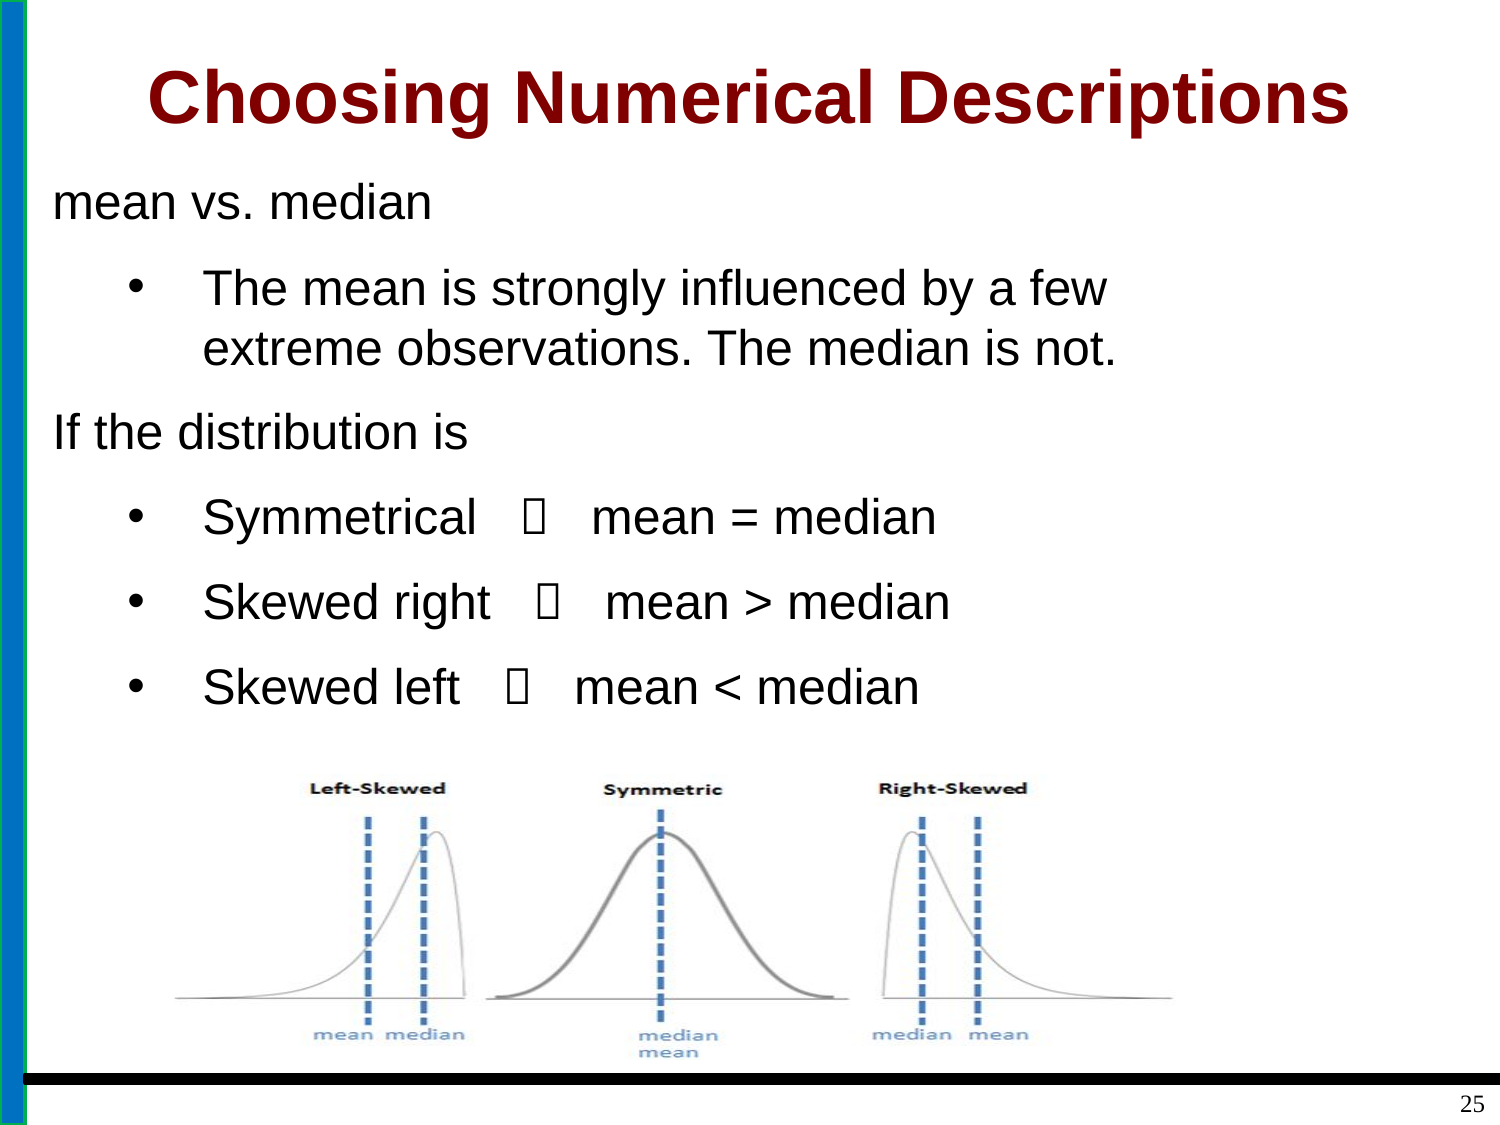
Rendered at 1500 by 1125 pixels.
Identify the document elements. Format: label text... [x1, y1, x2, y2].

title Choosing Numerical Descriptions [74, 44, 1426, 162]
text_box mean vs. median The mean is strongly influenced by a few extreme observations. The median is not. If the distribution is Symmetrical  mean = median Skewed right  mean > median Skewed left  mean < median [37, 162, 1500, 723]
picture [149, 774, 1190, 1060]
